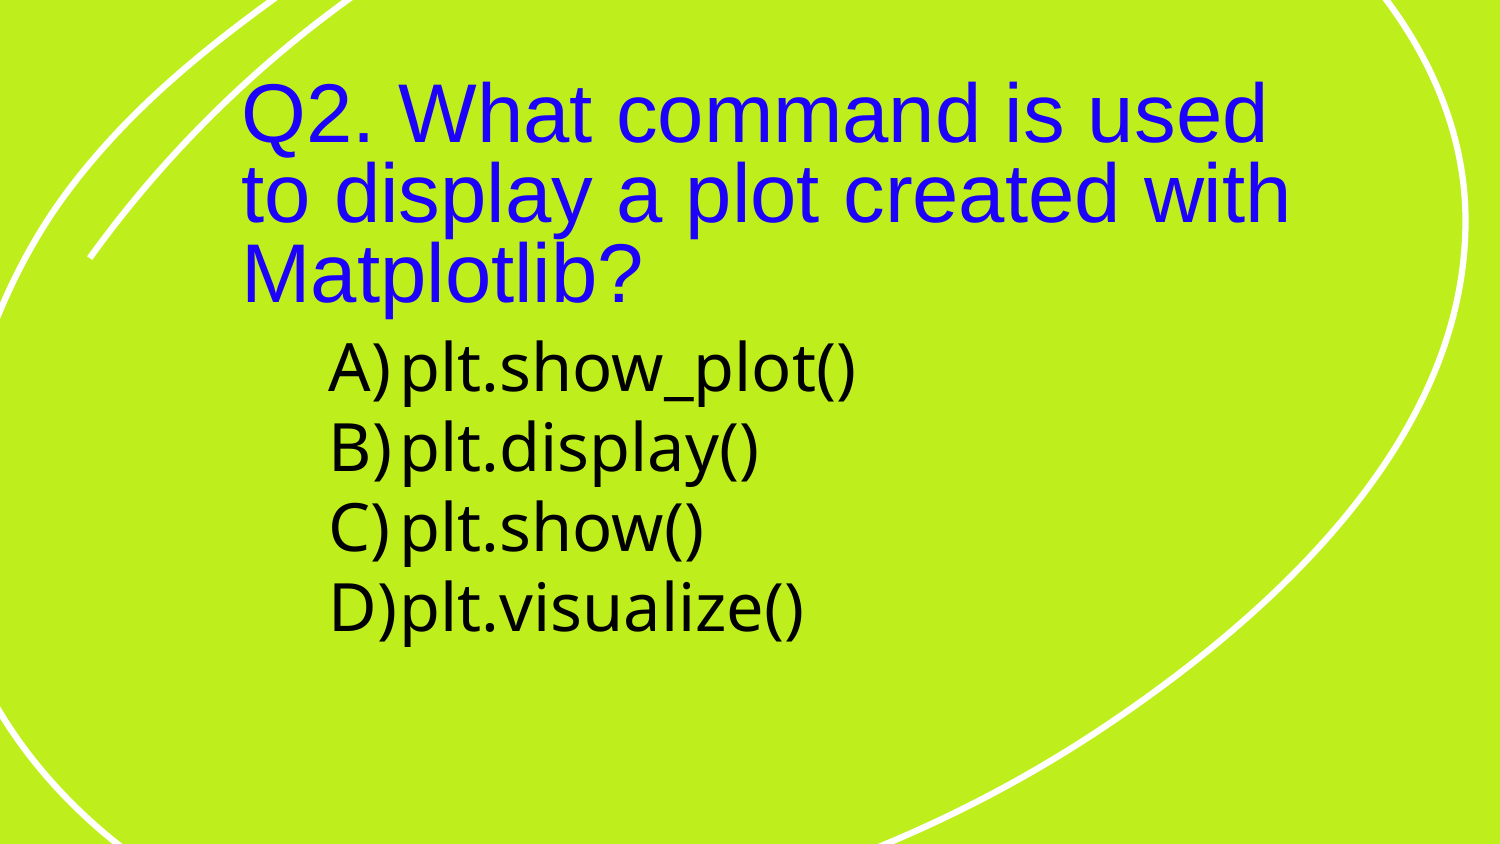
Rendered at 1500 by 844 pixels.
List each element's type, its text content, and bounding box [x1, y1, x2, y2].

text_box [0, 0, 1466, 844]
title Q2. What command is used to display a plot created with Matplotlib? [226, 63, 1313, 232]
text_box plt.show_plot() plt.display() plt.show() plt.visualize() [309, 309, 1313, 723]
